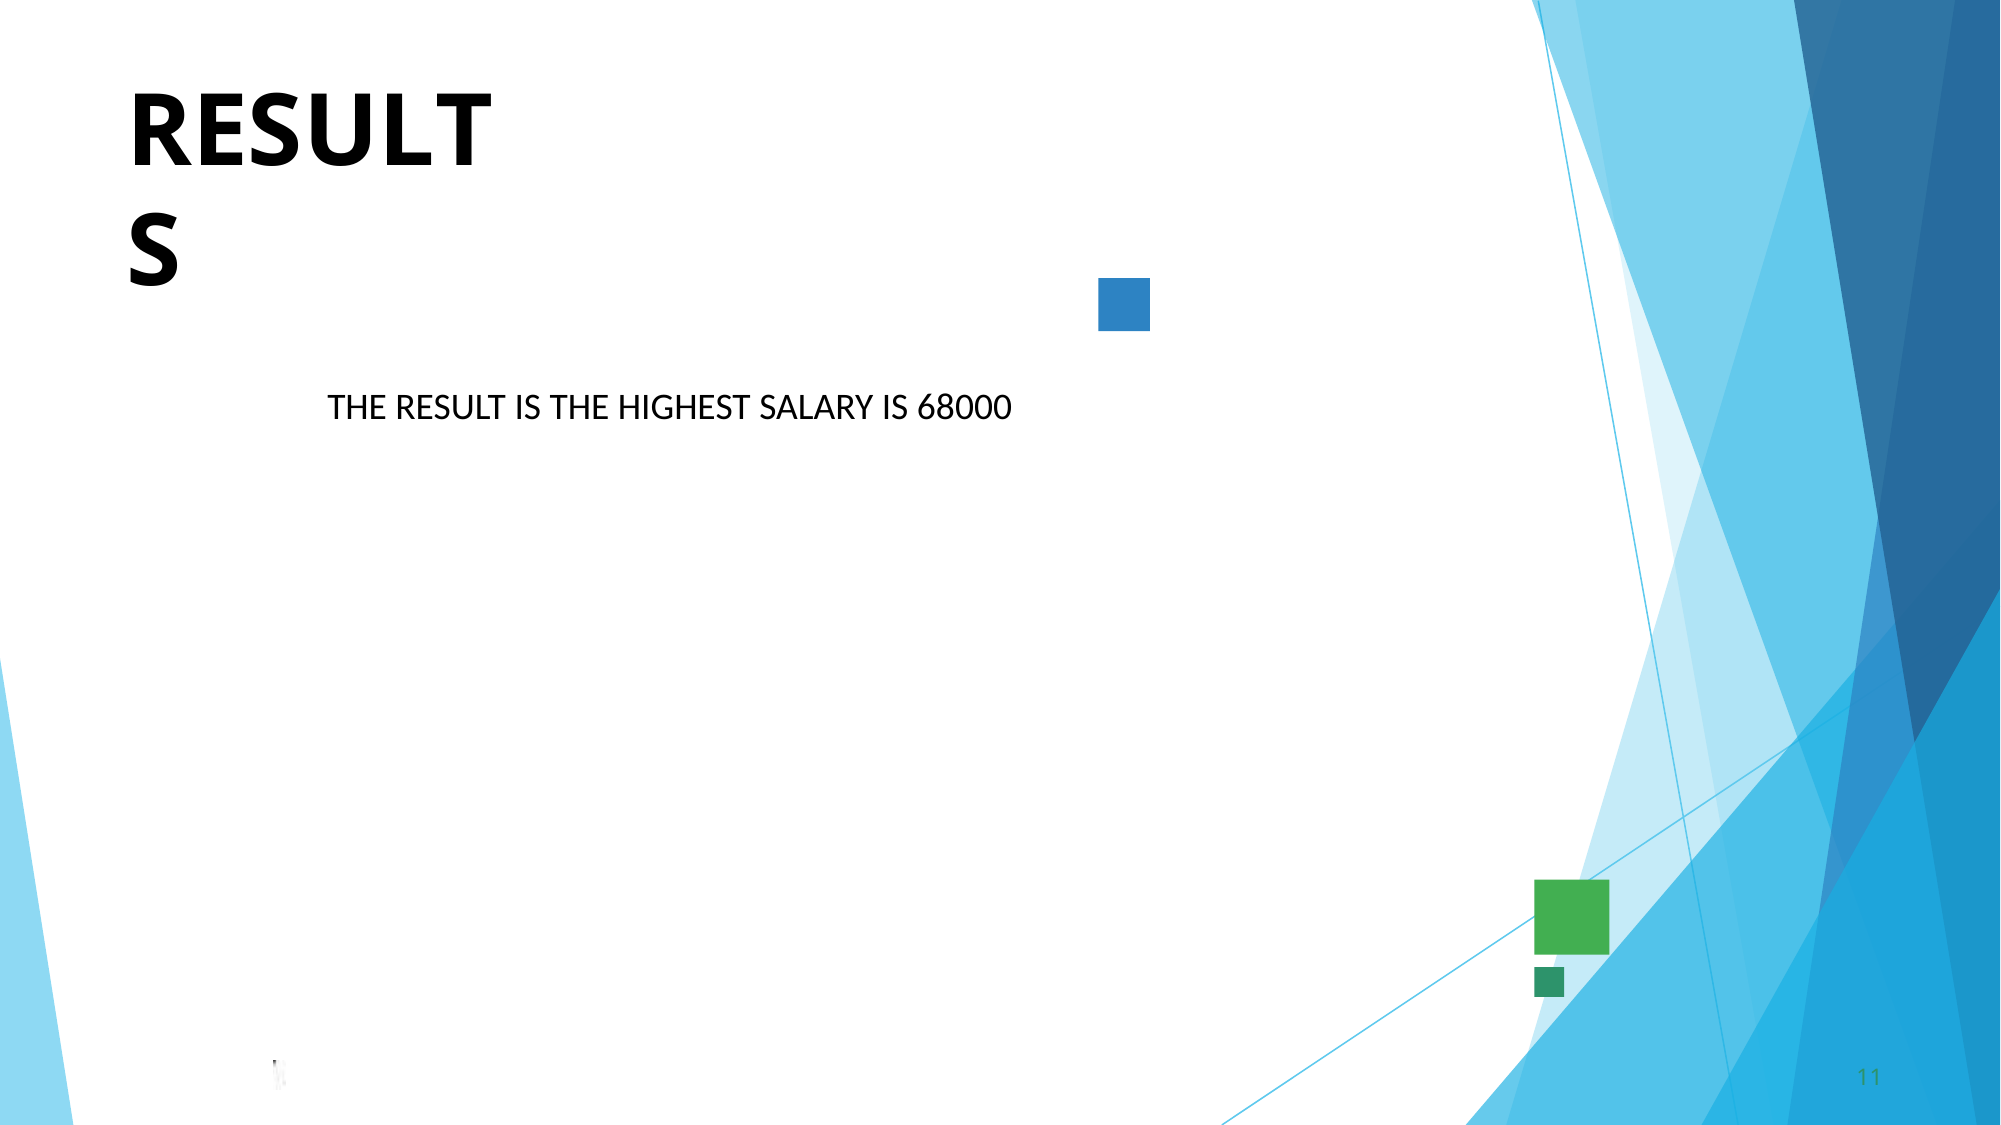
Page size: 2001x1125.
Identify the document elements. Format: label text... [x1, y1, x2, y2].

picture [273, 1060, 287, 1091]
text_box 11 [1849, 1061, 1888, 1095]
text_box [1098, 278, 1150, 332]
text_box [1534, 967, 1565, 997]
text_box THE RESULT IS THE HIGHEST SALARY IS 68000 [312, 374, 1188, 435]
text_box [1534, 879, 1610, 955]
title RESULTS [123, 63, 524, 306]
